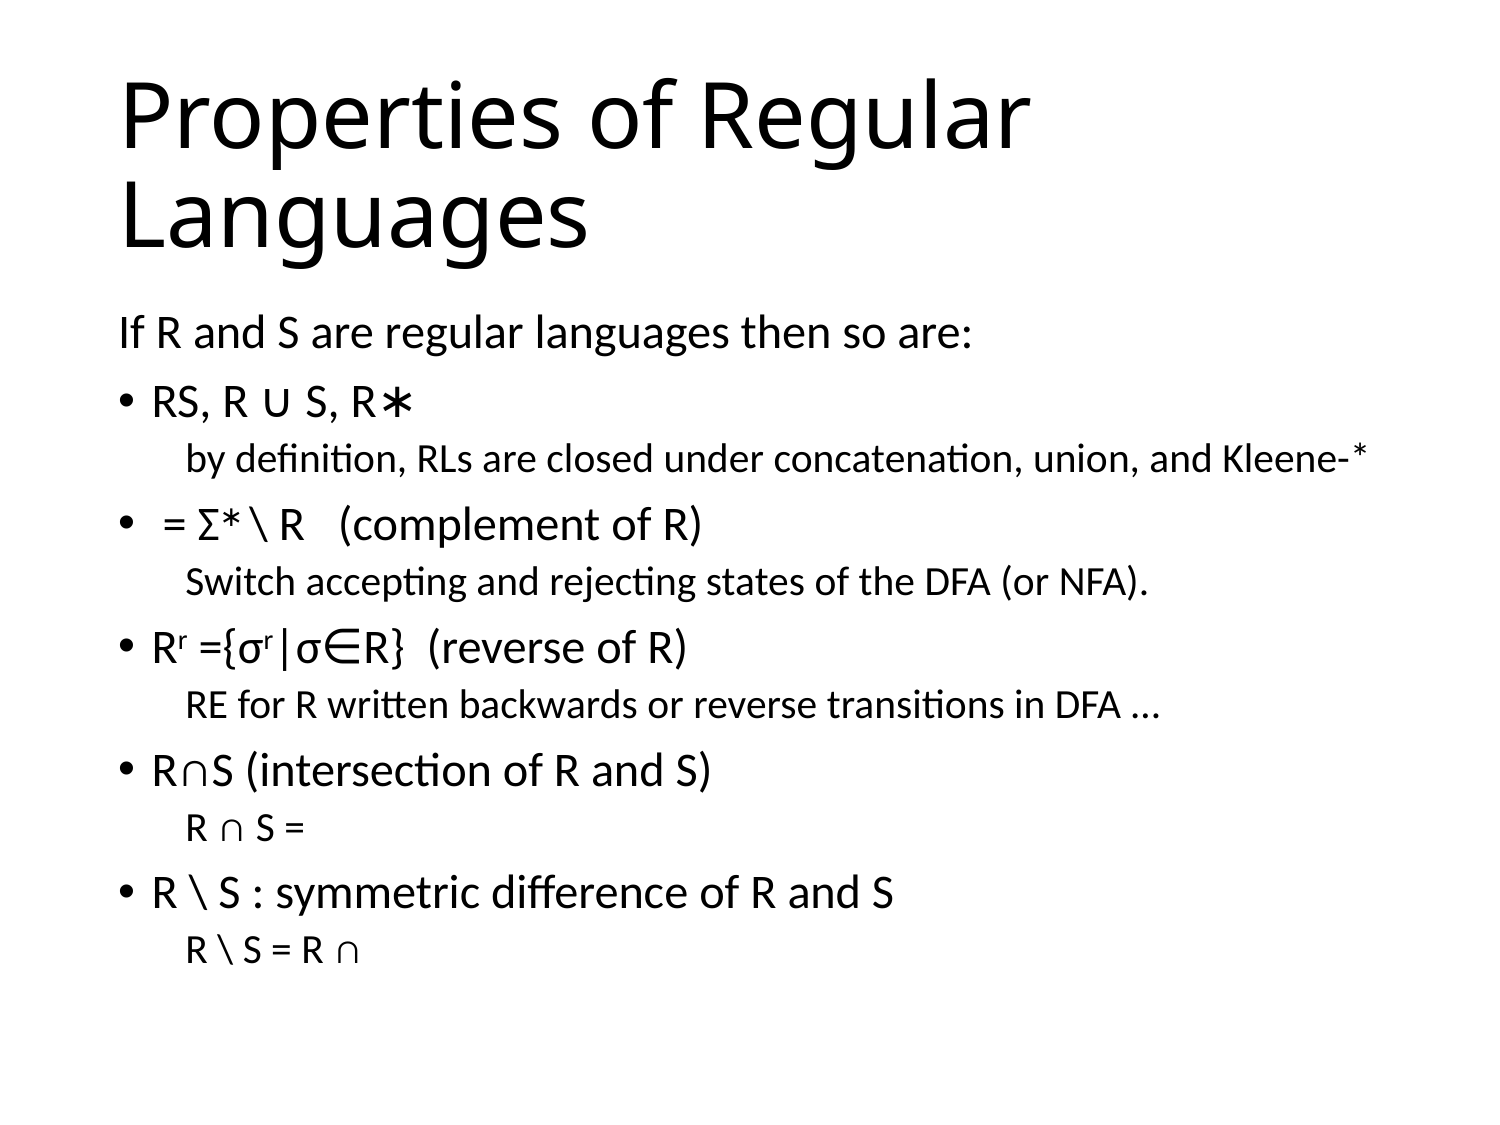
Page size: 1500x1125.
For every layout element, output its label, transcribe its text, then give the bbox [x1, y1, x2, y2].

title Properties of Regular Languages [103, 59, 1397, 278]
